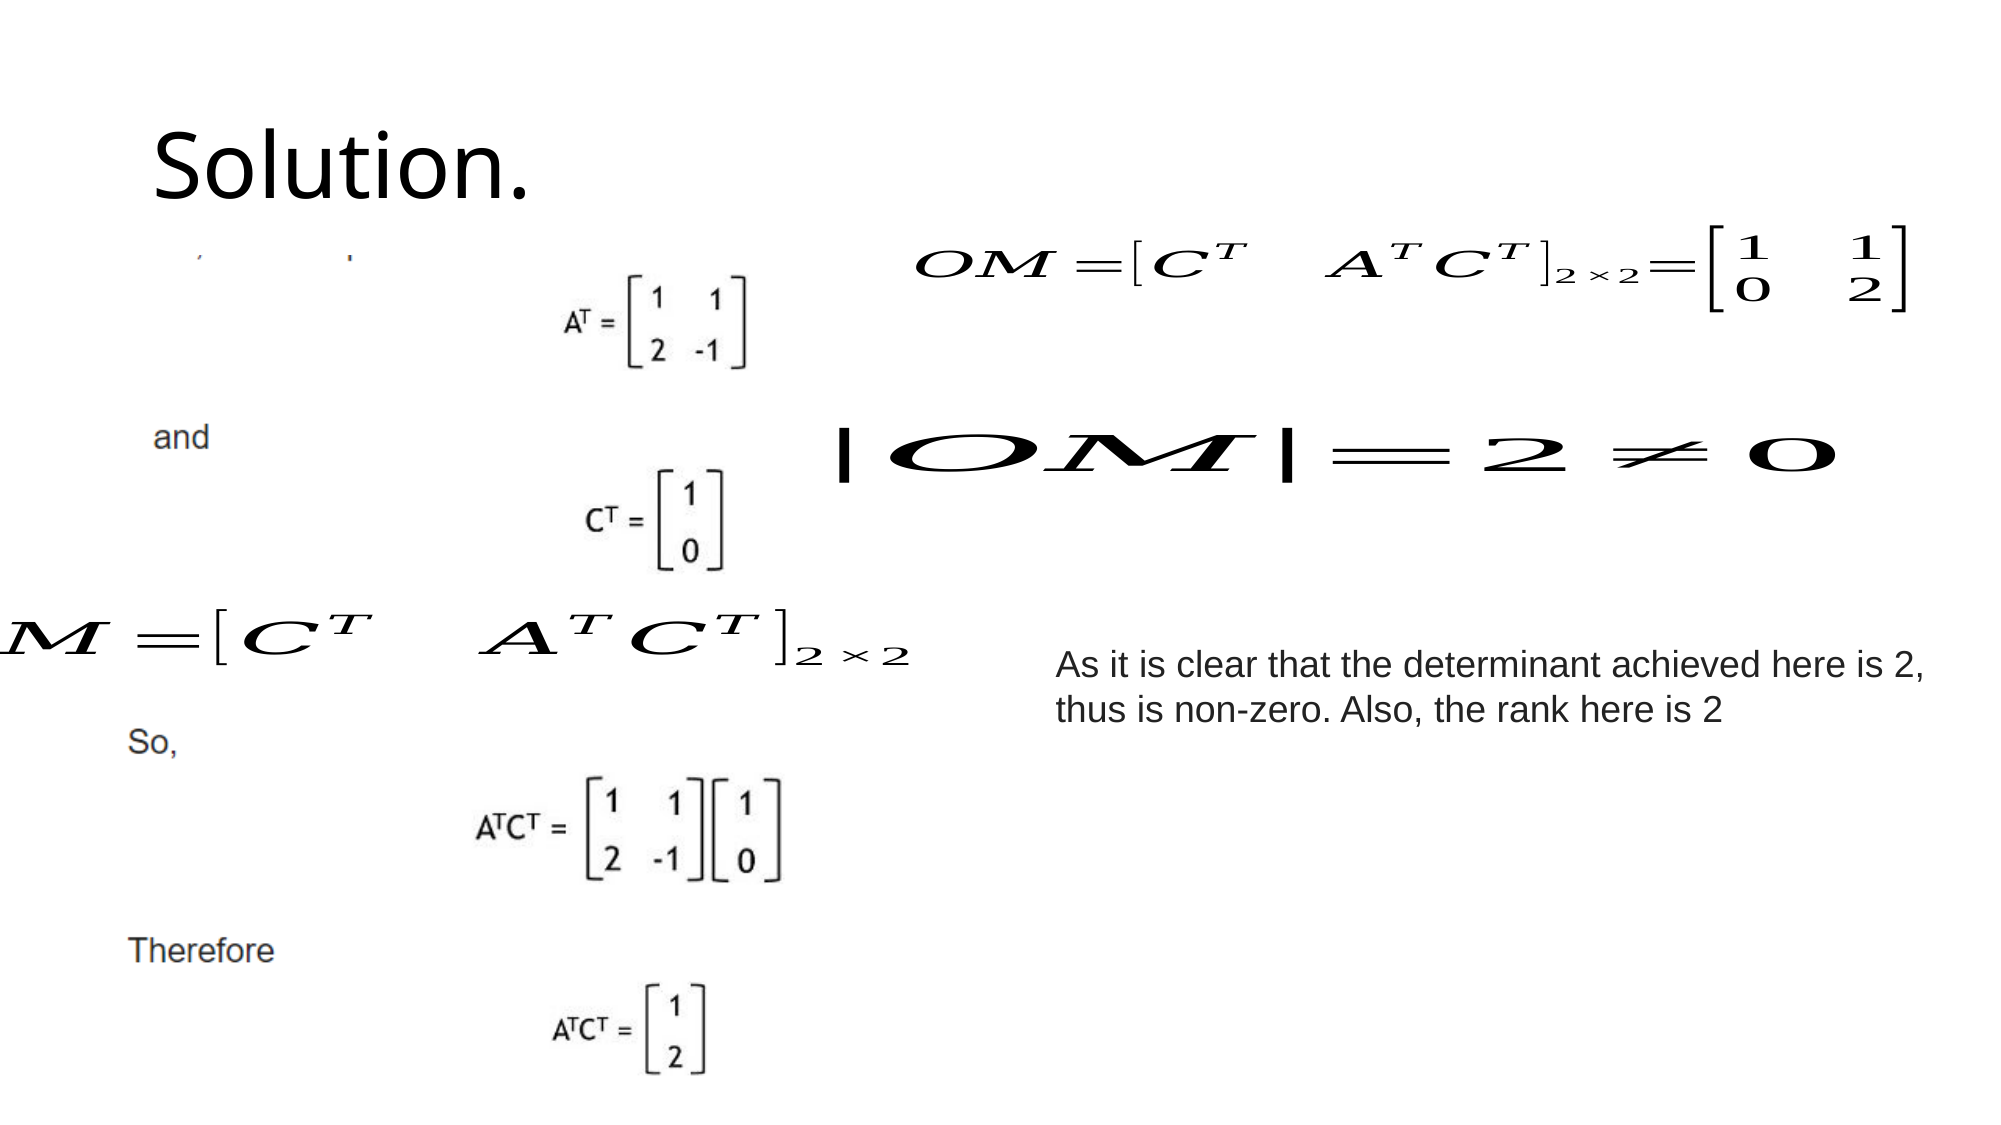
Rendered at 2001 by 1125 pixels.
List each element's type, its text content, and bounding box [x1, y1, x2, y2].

title Solution. [137, 59, 1863, 278]
picture [137, 254, 805, 590]
picture [82, 707, 913, 1099]
text_box As it is clear that the determinant achieved here is 2, thus is non-zero. Also, the rank here is 2 [1040, 632, 1971, 738]
